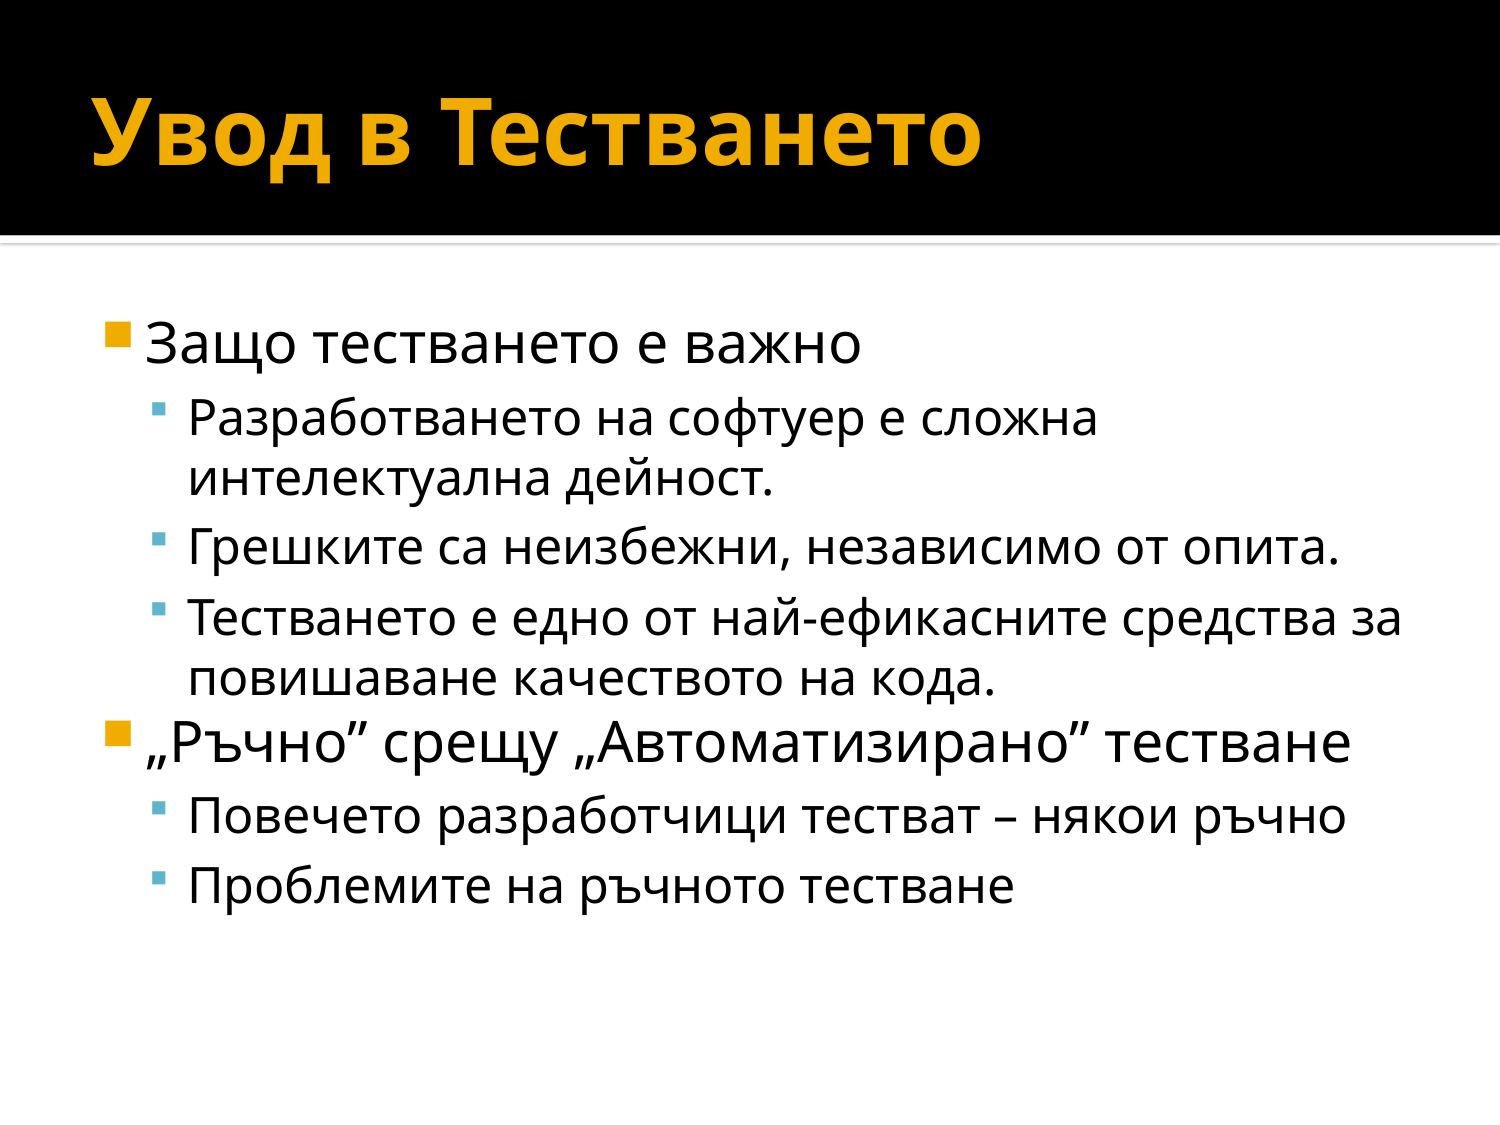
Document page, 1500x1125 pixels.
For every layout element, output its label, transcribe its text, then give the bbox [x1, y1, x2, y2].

list Защо тестването е важно Разработването на софтуер е сложна интелектуална дейност. Грешките са неизбежни, независимо от опита. Тестването е едно от най-ефикасните средства за повишаване качеството на кода. „Ръчно” срещу „Автоматизирано” тестване Повечето разработчици тестват – някои ръчно Проблемите на ръчното тестване [75, 291, 1425, 1050]
title Увод в Тестването [75, 25, 1425, 231]
